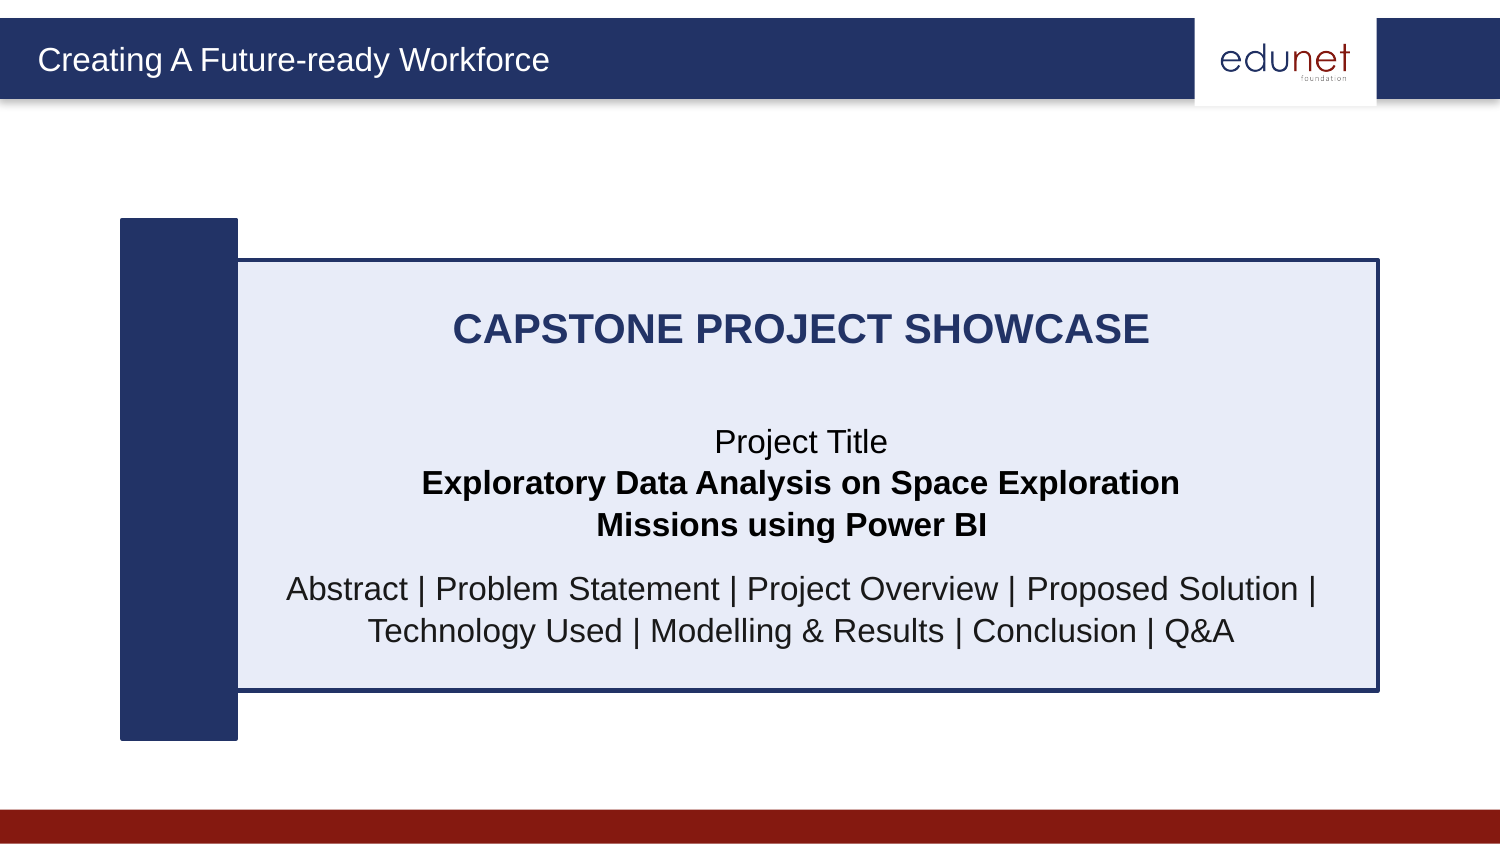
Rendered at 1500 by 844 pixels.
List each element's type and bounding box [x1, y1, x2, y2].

picture [1215, 38, 1356, 86]
text_box [121, 219, 1379, 739]
